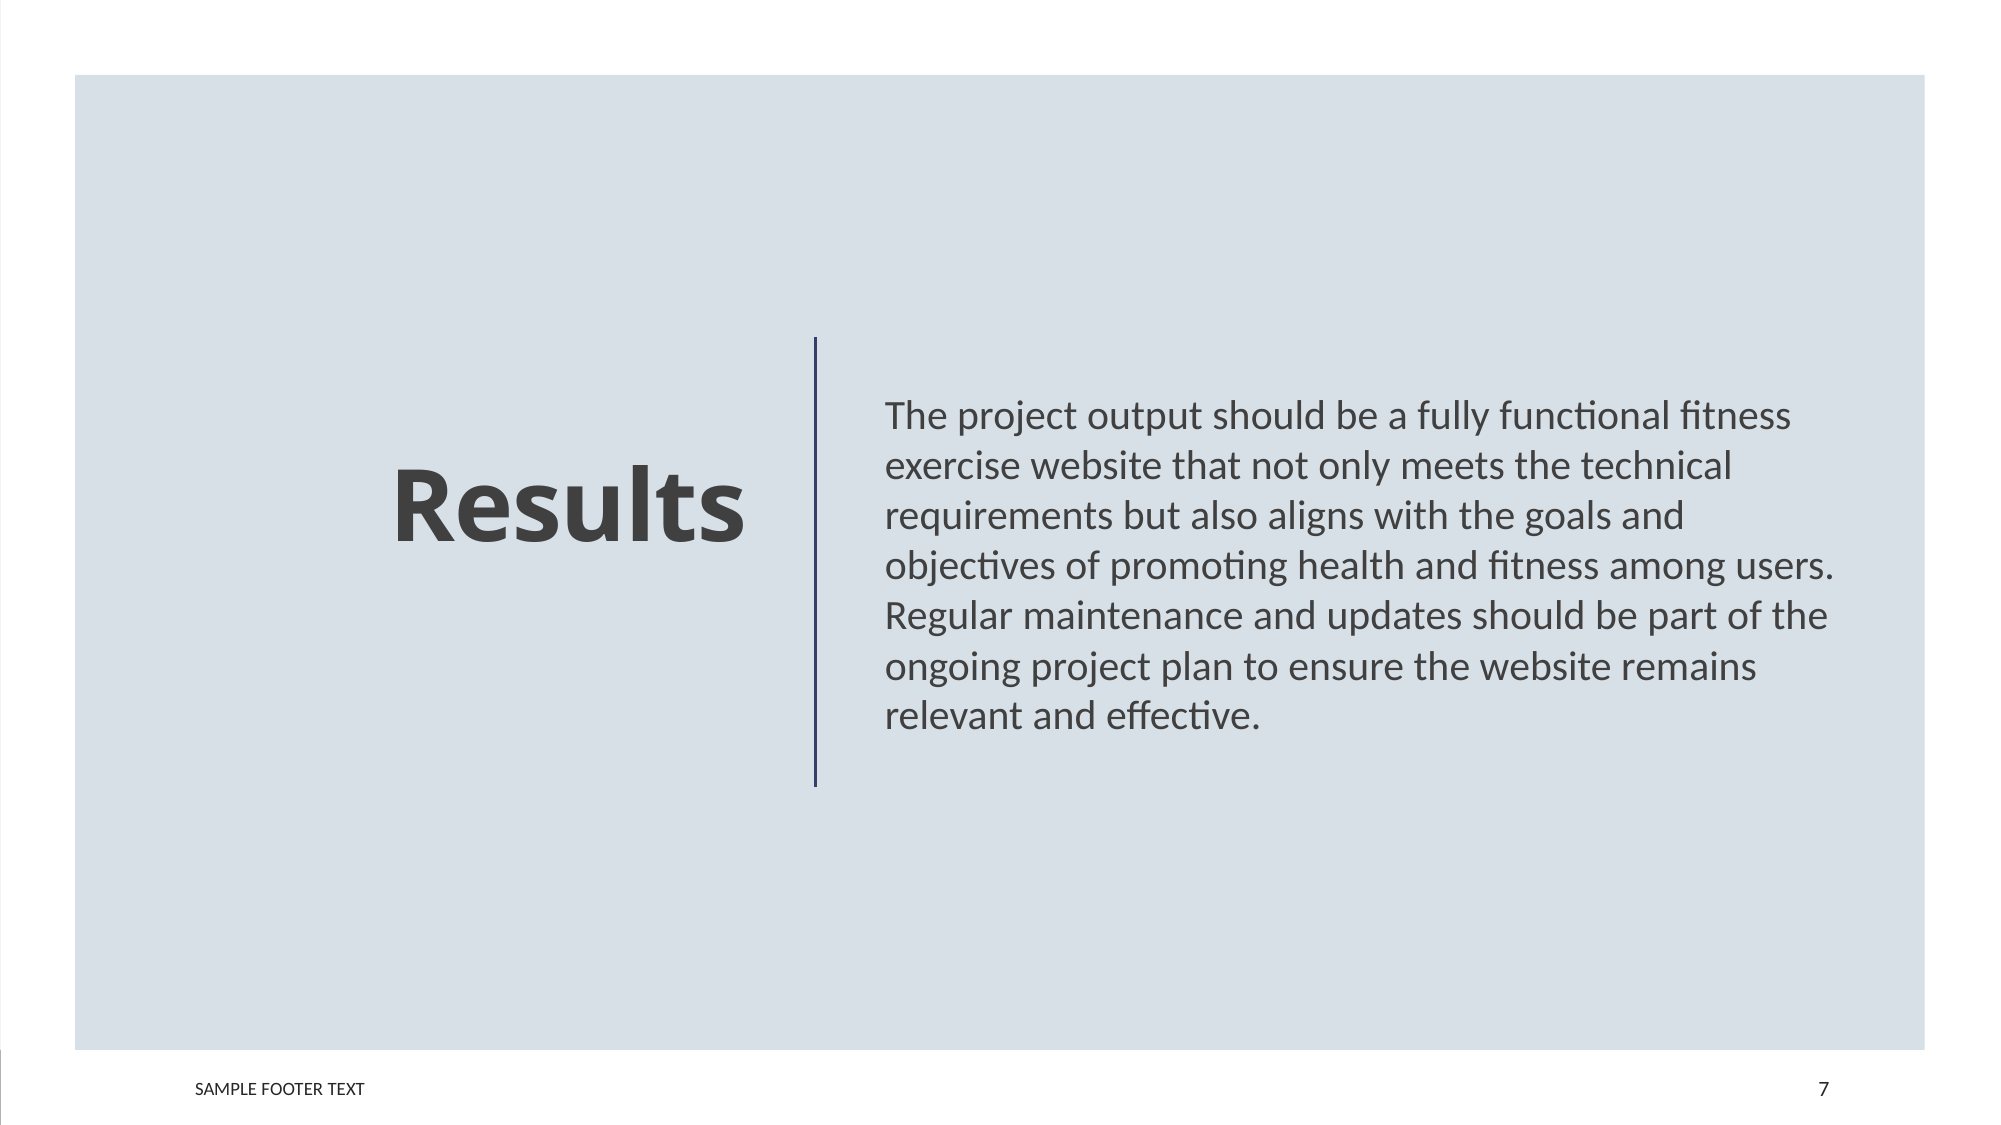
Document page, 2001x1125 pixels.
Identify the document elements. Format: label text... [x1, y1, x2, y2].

slide_number 7 [1803, 1057, 1932, 1118]
list The project output should be a fully functional fitness exercise website that not only meets the technical requirements but also aligns with the goals and objectives of promoting health and fitness among users. Regular maintenance and updates should be part of the ongoing project plan to ensure the website remains relevant and effective. [869, 158, 1849, 969]
title Results [140, 158, 763, 969]
text_box [0, 0, 2000, 1125]
footer Sample Footer Text [180, 1057, 1299, 1118]
text_box [74, 74, 1926, 1051]
